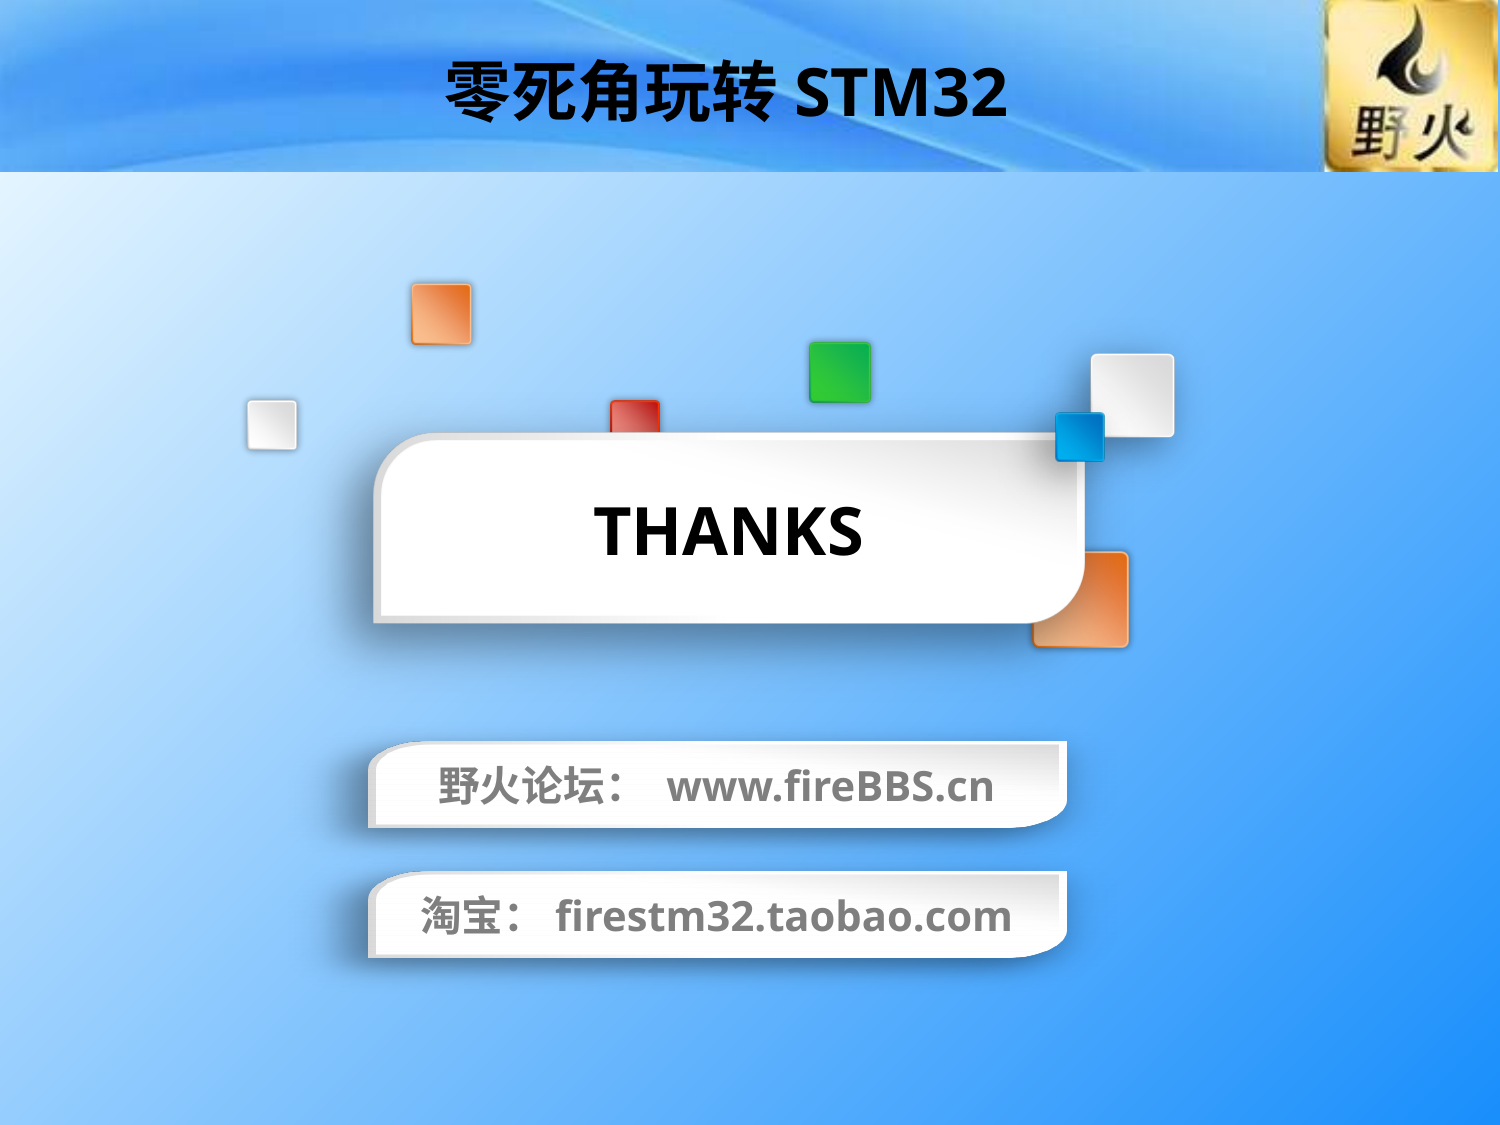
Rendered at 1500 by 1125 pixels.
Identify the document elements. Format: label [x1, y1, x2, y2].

text_box [979, 358, 1153, 533]
text_box [1022, 304, 1224, 507]
text_box [273, 845, 1129, 1001]
text_box [398, 270, 485, 359]
text_box [796, 329, 884, 375]
picture [0, 0, 1498, 172]
text_box [235, 388, 309, 463]
text_box [277, 376, 1148, 717]
text_box [273, 715, 1129, 845]
